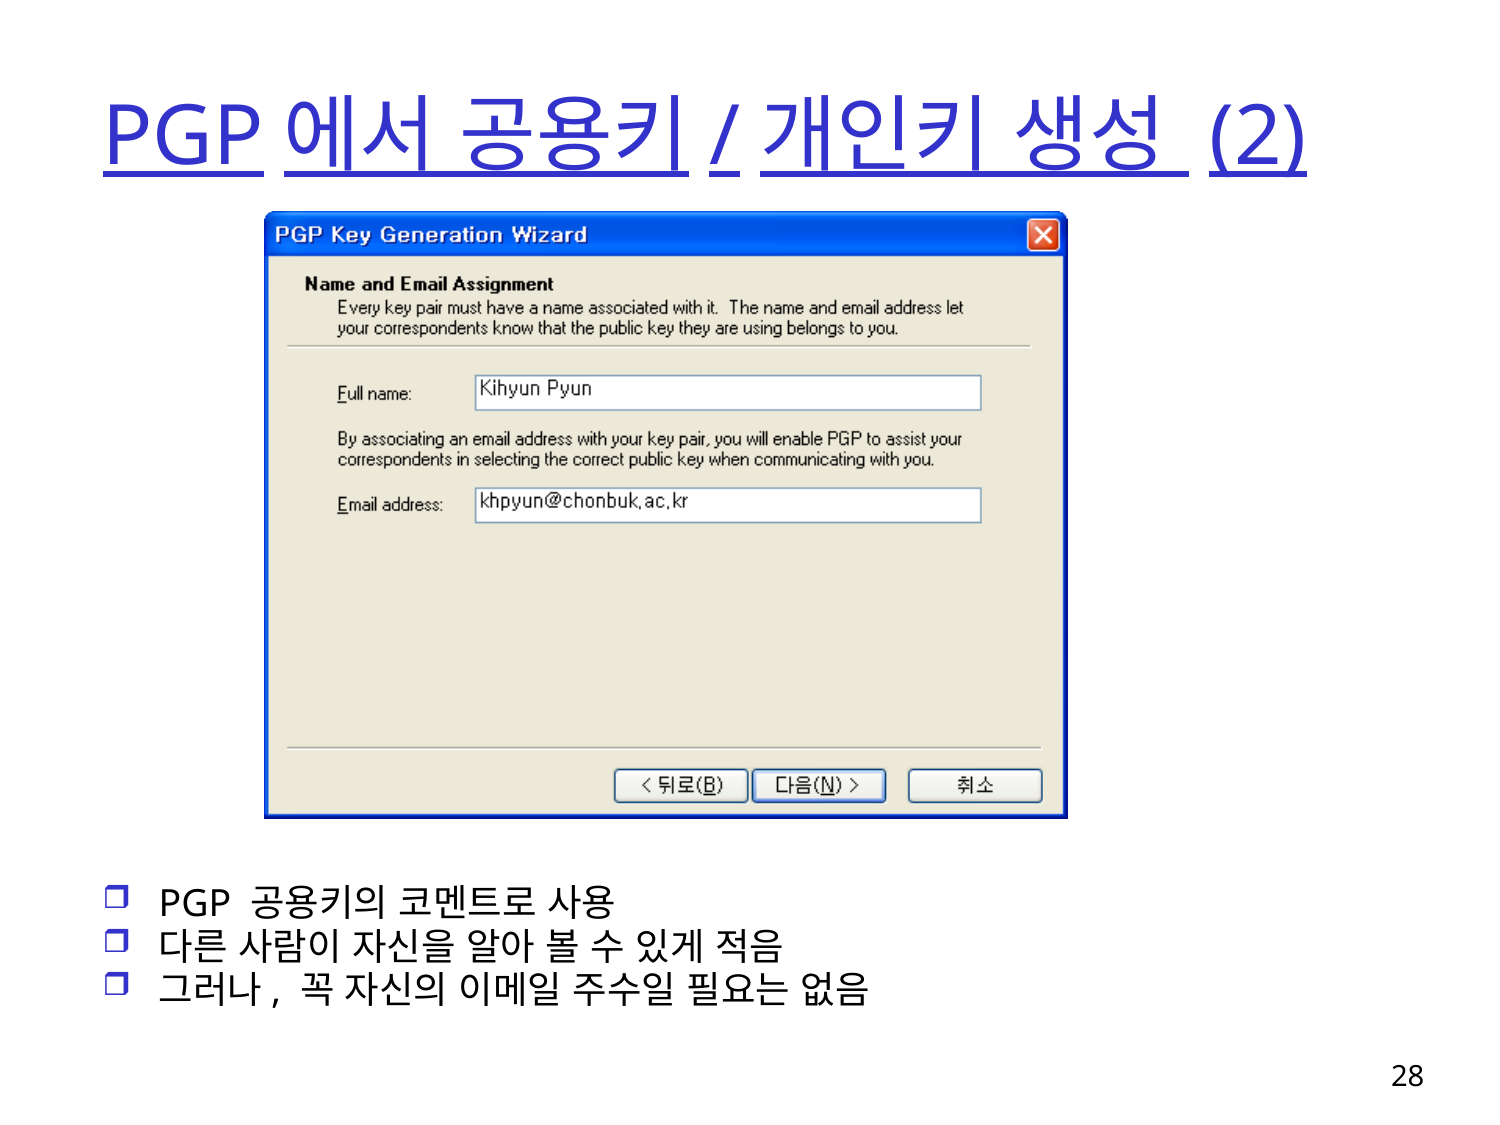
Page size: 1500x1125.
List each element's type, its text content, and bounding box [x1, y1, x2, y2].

title PGP에서 공용키/개인키 생성 (2) [87, 37, 1363, 225]
list PGP 공용키의 코멘트로 사용 다른 사람이 자신을 알아 볼 수 있게 적음 그러나, 꼭 자신의 이메일 주수일 필요는 없음 [87, 880, 1363, 1025]
slide_number 28 [1320, 1050, 1440, 1099]
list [263, 211, 1068, 819]
